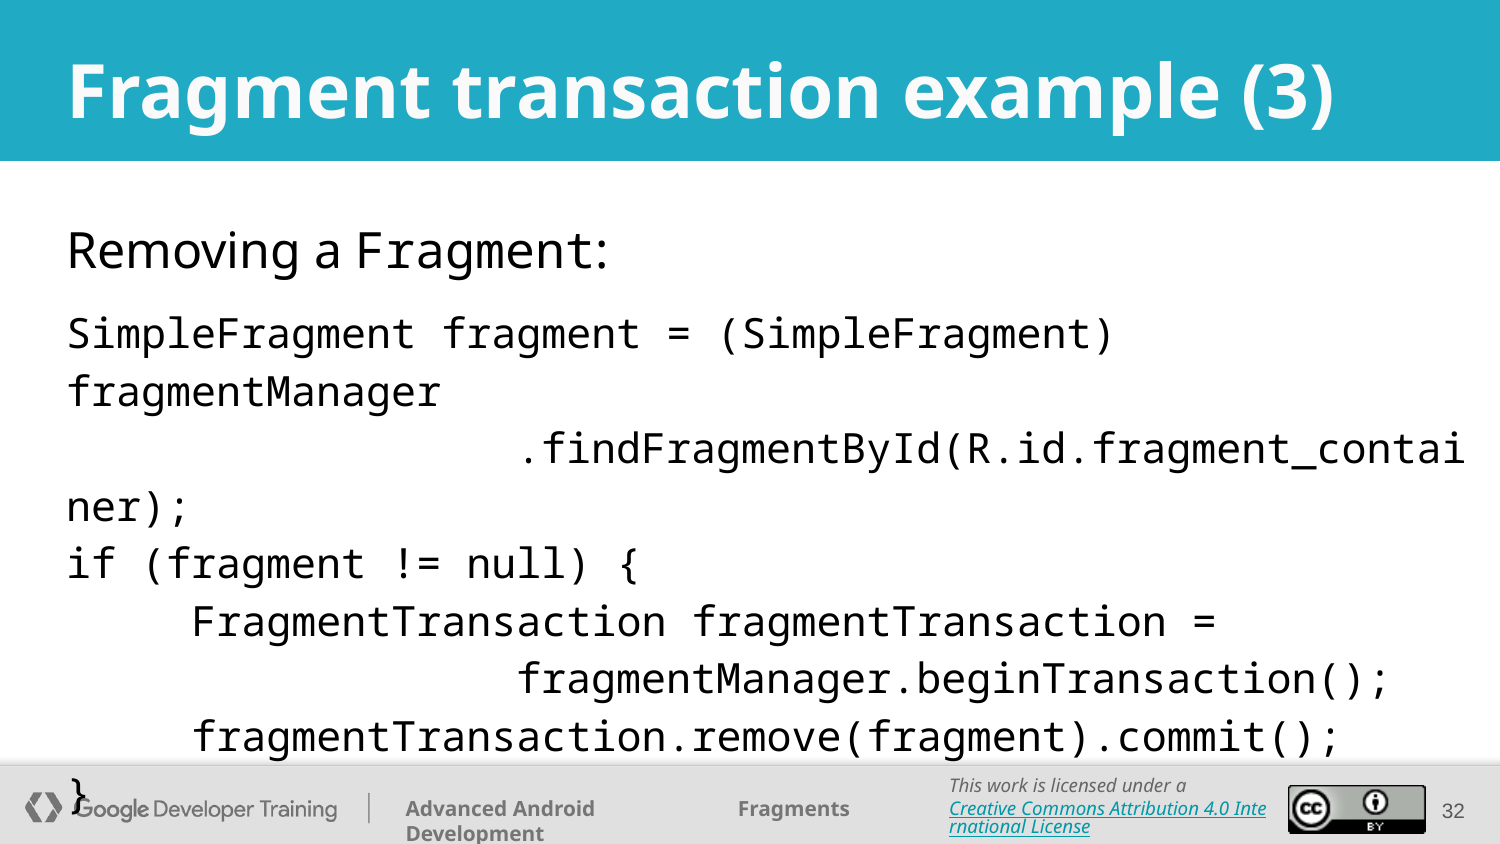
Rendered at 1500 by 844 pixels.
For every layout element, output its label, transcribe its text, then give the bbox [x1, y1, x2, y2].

picture [0, 161, 1500, 844]
title Fragment transaction example (3) [51, 28, 1449, 122]
list Removing a Fragment: SimpleFragment fragment = (SimpleFragment) fragmentManager .findFragmentById(R.id.fragment_container); if (fragment != null) { FragmentTransaction fragmentTransaction = fragmentManager.beginTransaction(); fragmentTransaction.remove(fragment).commit(); } [51, 194, 1488, 770]
slide_number ‹#› [1389, 777, 1480, 842]
